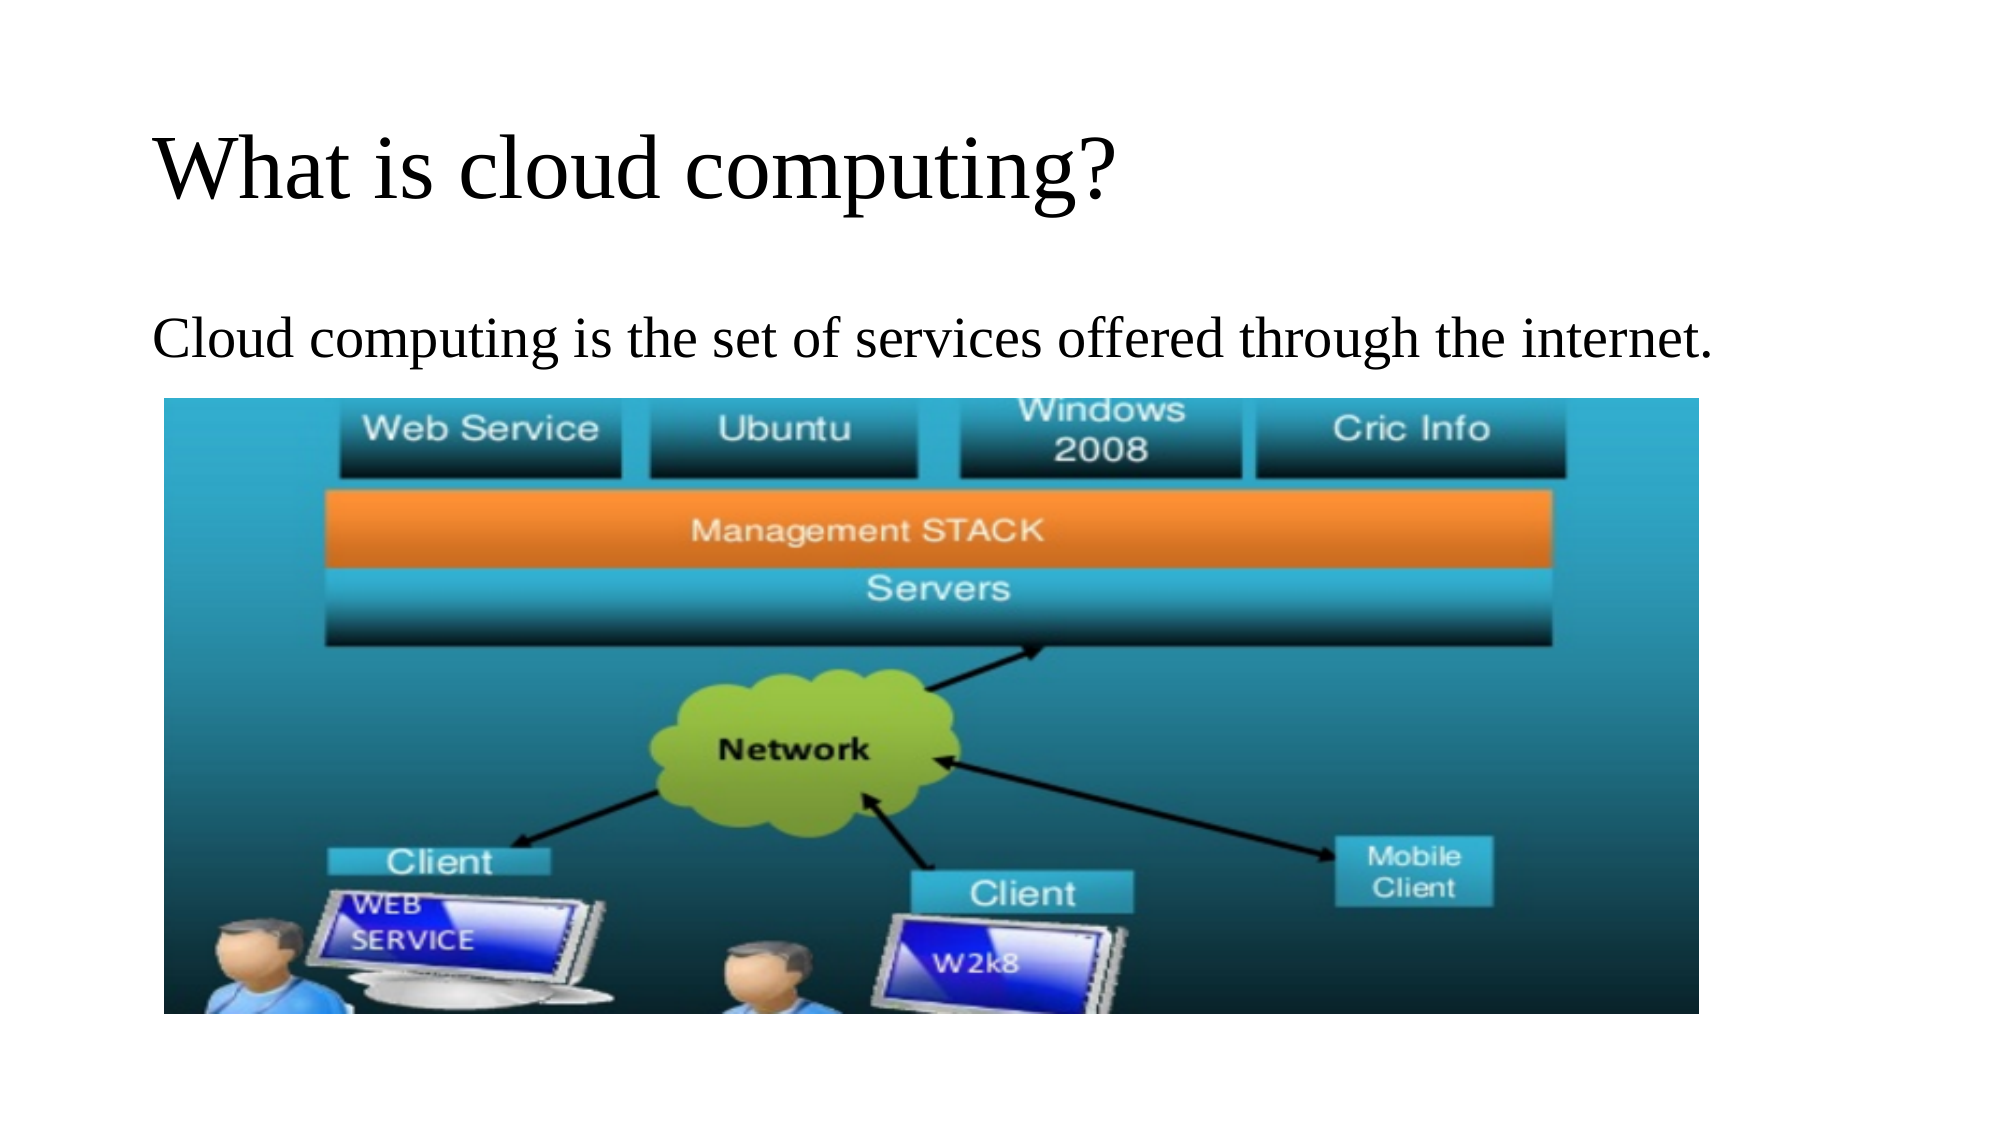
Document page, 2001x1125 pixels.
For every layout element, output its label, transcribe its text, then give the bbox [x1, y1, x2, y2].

list Cloud computing is the set of services offered through the internet. [137, 299, 1863, 1014]
title What is cloud computing? [137, 59, 1863, 278]
picture [164, 398, 1699, 1014]
